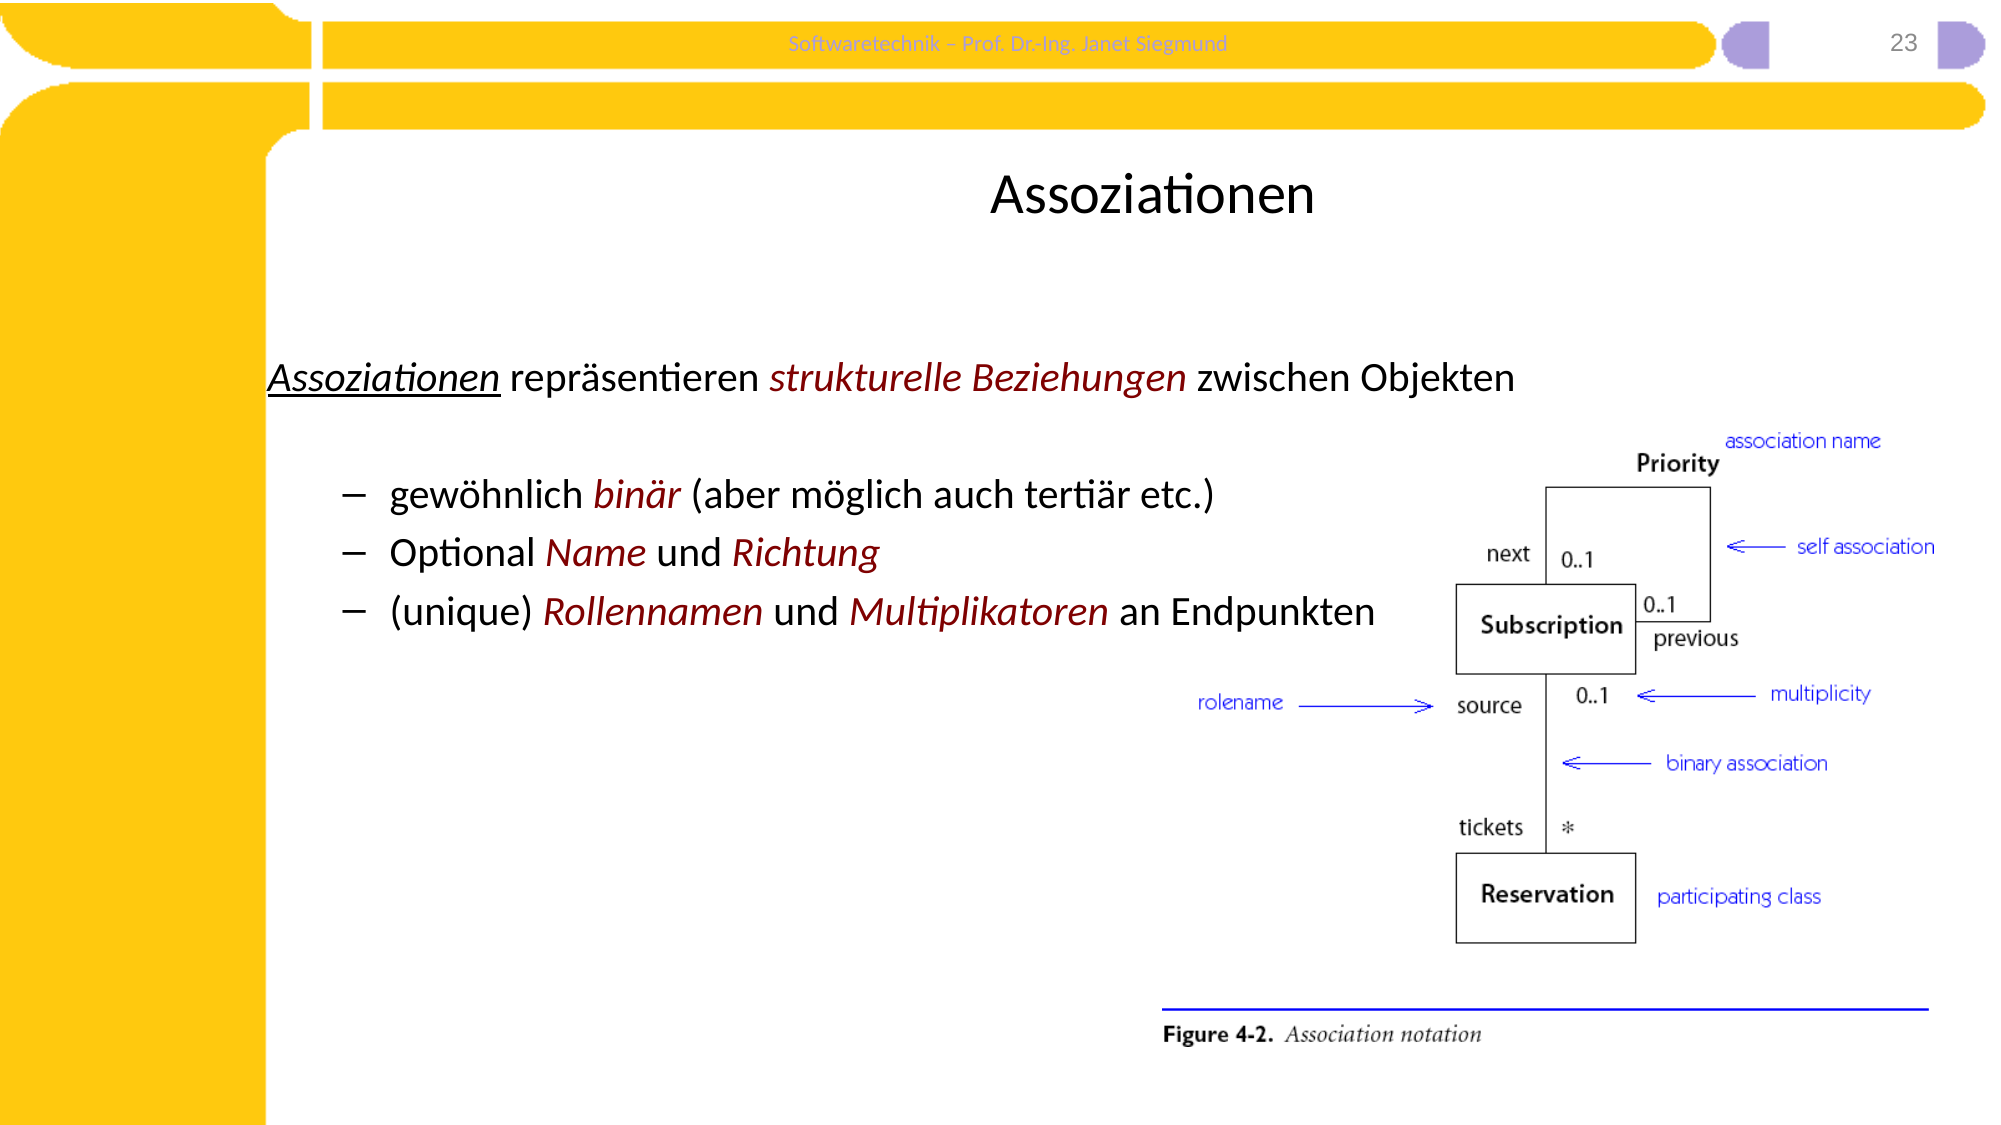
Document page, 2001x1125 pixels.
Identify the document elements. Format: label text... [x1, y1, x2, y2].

title Assoziationen [350, 137, 1957, 243]
picture [0, 3, 1999, 1125]
list Assoziationen repräsentieren strukturelle Beziehungen zwischen Objekten gewöhnlich binär (aber möglich auch tertiär etc.) Optional Name und Richtung (unique) Rollennamen und Multiplikatoren an Endpunkten [267, 349, 1981, 1104]
slide_number 23 [1767, 20, 1934, 67]
